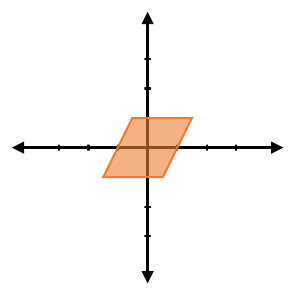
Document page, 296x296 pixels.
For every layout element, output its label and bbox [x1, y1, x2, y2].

text_box [101, 117, 194, 179]
